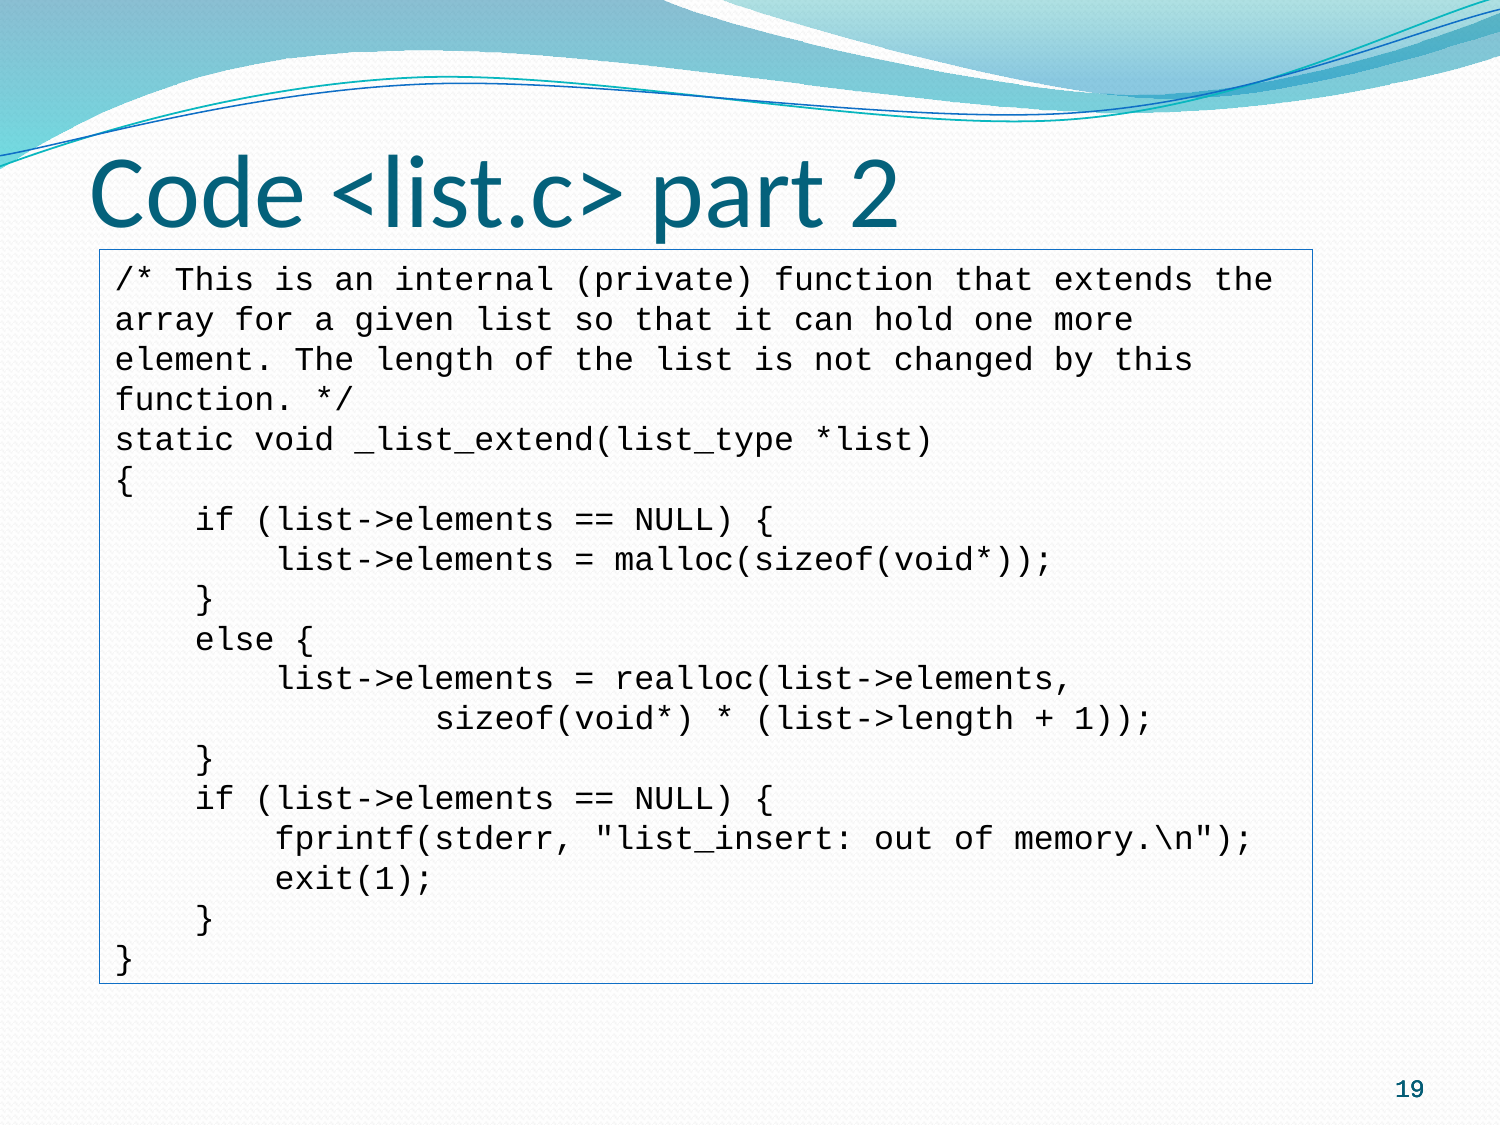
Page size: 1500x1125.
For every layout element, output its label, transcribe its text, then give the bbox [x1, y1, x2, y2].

text_box Code <list.c> part 2 [74, 115, 1438, 238]
text_box /* This is an internal (private) function that extends the array for a given list so that it can hold one more element. The length of the list is not changed by this function. */ static void _list_extend(list_type *list) { if (list->elements == NULL) { list->elements = malloc(sizeof(void*)); } else { list->elements = realloc(list->elements, sizeof(void*) * (list->length + 1)); } if (list->elements == NULL) { fprintf(stderr, "list_insert: out of memory.\n"); exit(1); } } [99, 249, 1313, 984]
text_box 19 [1299, 1042, 1425, 1103]
